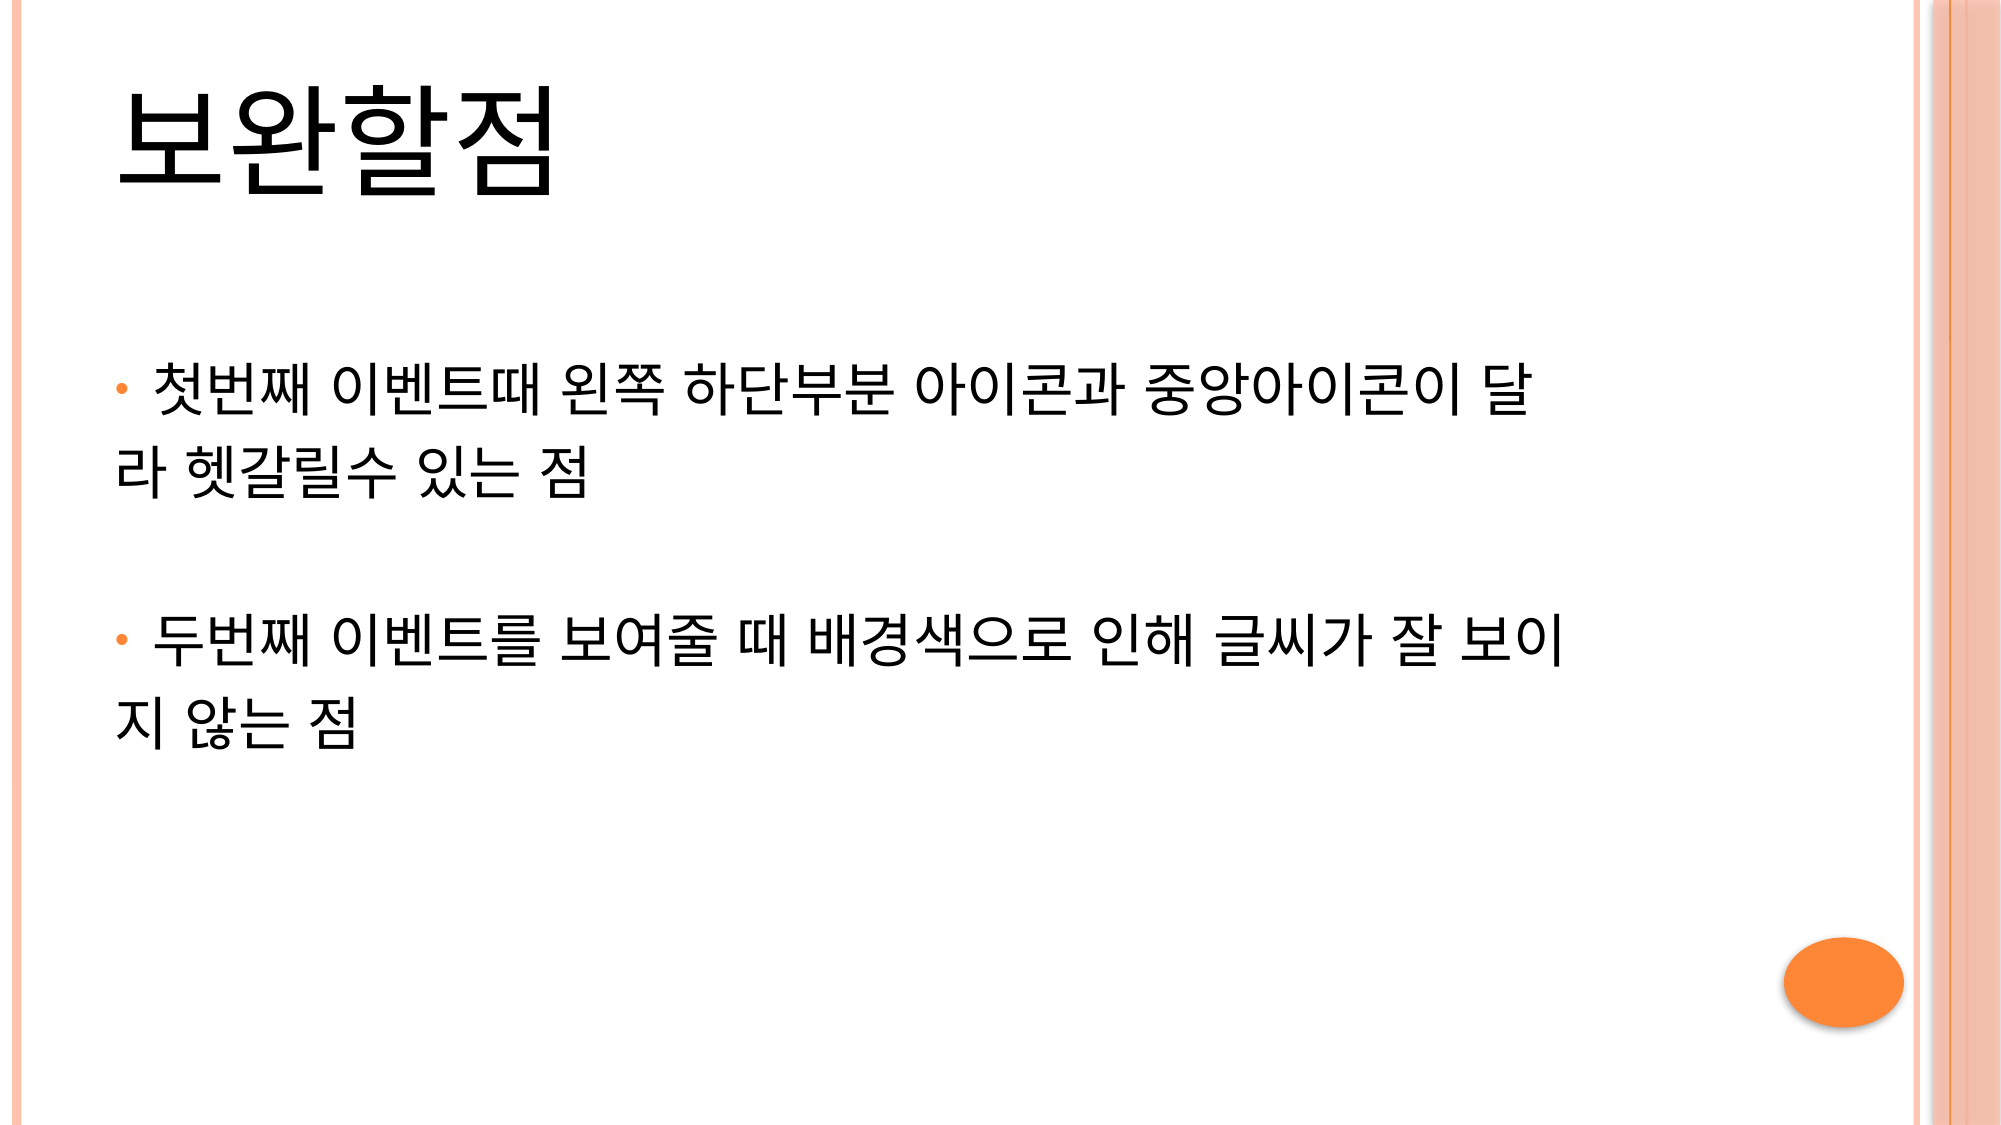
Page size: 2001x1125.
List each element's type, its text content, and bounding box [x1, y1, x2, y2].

title 보완할점 [99, 45, 1734, 233]
list 첫번째 이벤트때 왼쪽 하단부분 아이콘과 중앙아이콘이 달 라 헷갈릴수 있는 점 두번째 이벤트를 보여줄 때 배경색으로 인해 글씨가 잘 보이 지 않는 점 [99, 262, 1734, 1062]
